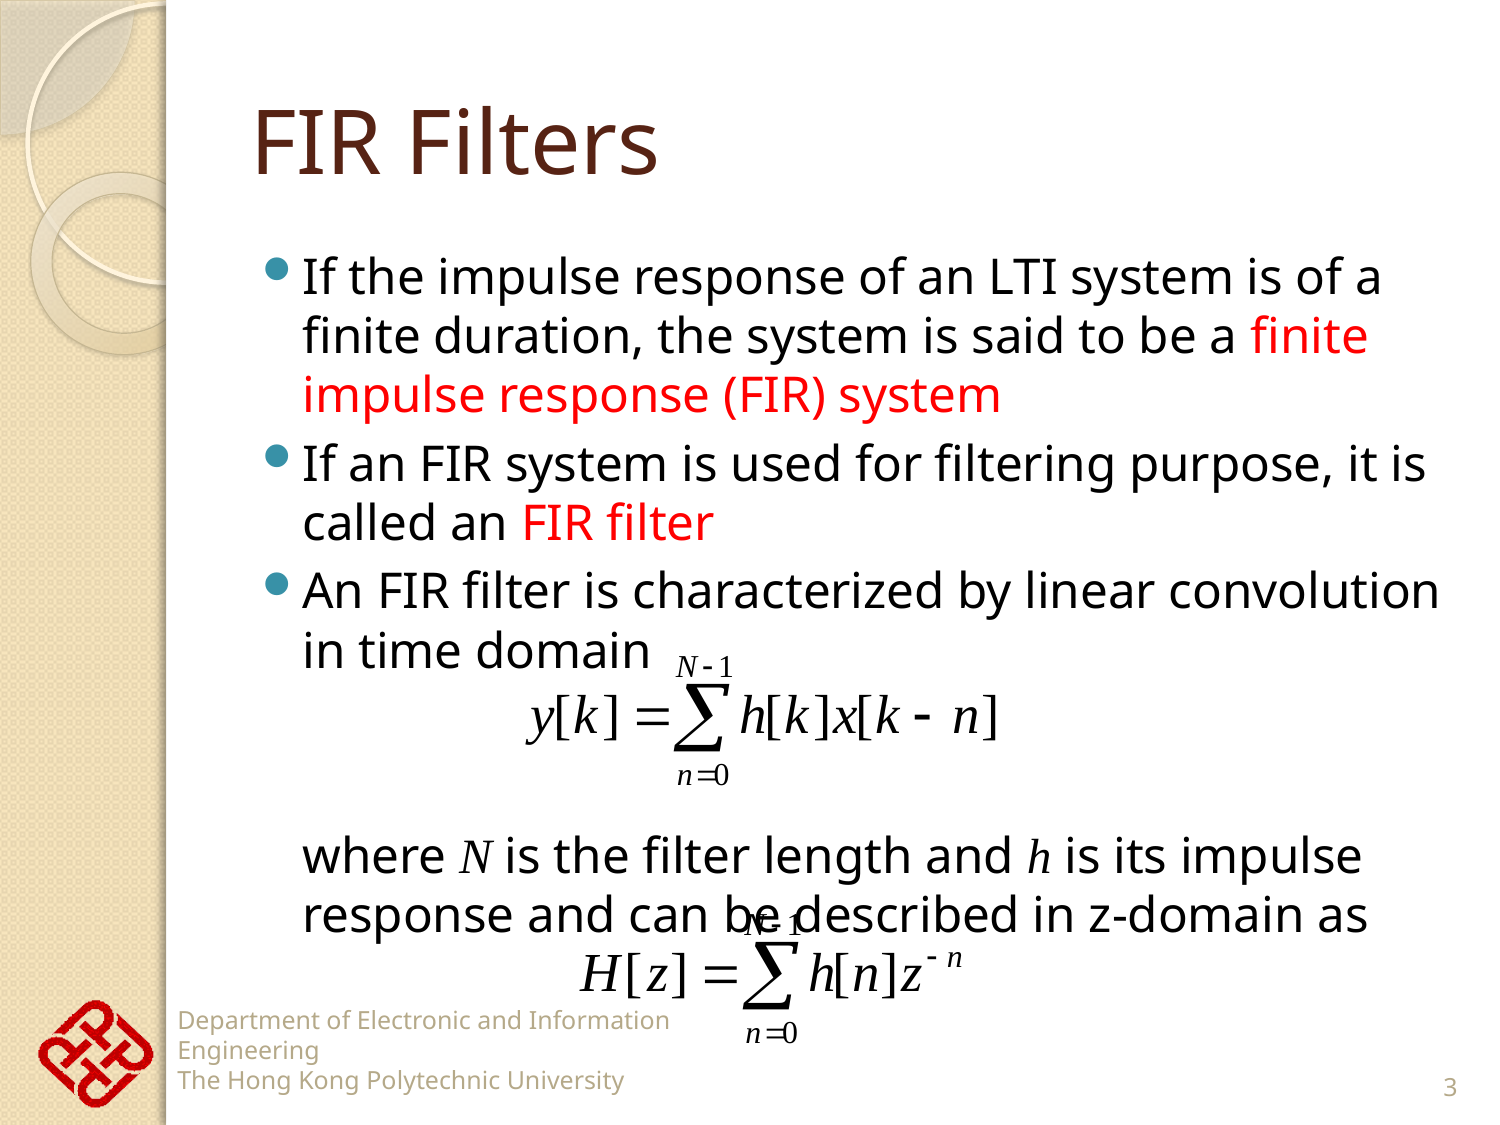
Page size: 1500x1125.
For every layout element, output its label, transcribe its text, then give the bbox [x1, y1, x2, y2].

title FIR Filters [235, 45, 1466, 233]
list If the impulse response of an LTI system is of a finite duration, the system is said to be a finite impulse response (FIR) system If an FIR system is used for filtering purpose, it is called an FIR filter An FIR filter is characterized by linear convolution in time domain where N is the filter length and h is its impulse response and can be described in z-domain as [235, 237, 1466, 1025]
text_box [570, 899, 980, 1057]
slide_number 3 [1413, 1034, 1488, 1113]
picture [37, 999, 155, 1109]
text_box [516, 641, 1008, 798]
